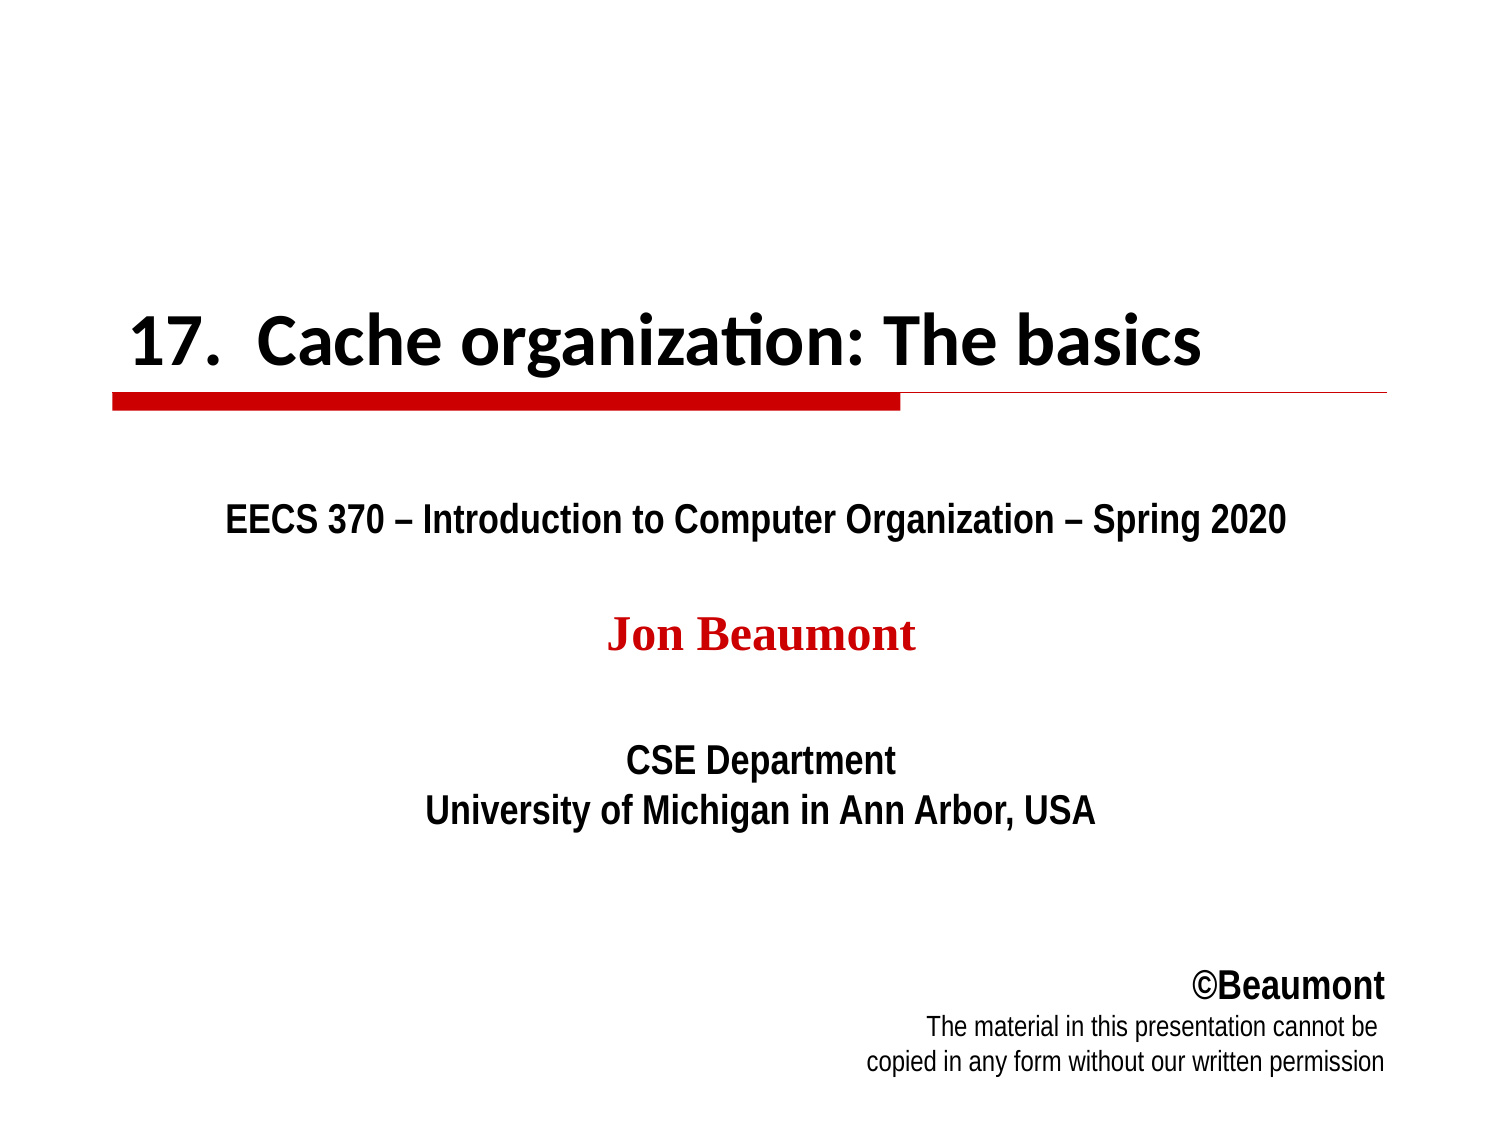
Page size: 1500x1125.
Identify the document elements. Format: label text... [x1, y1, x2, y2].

title 17. Cache organization: The basics [112, 162, 1388, 388]
